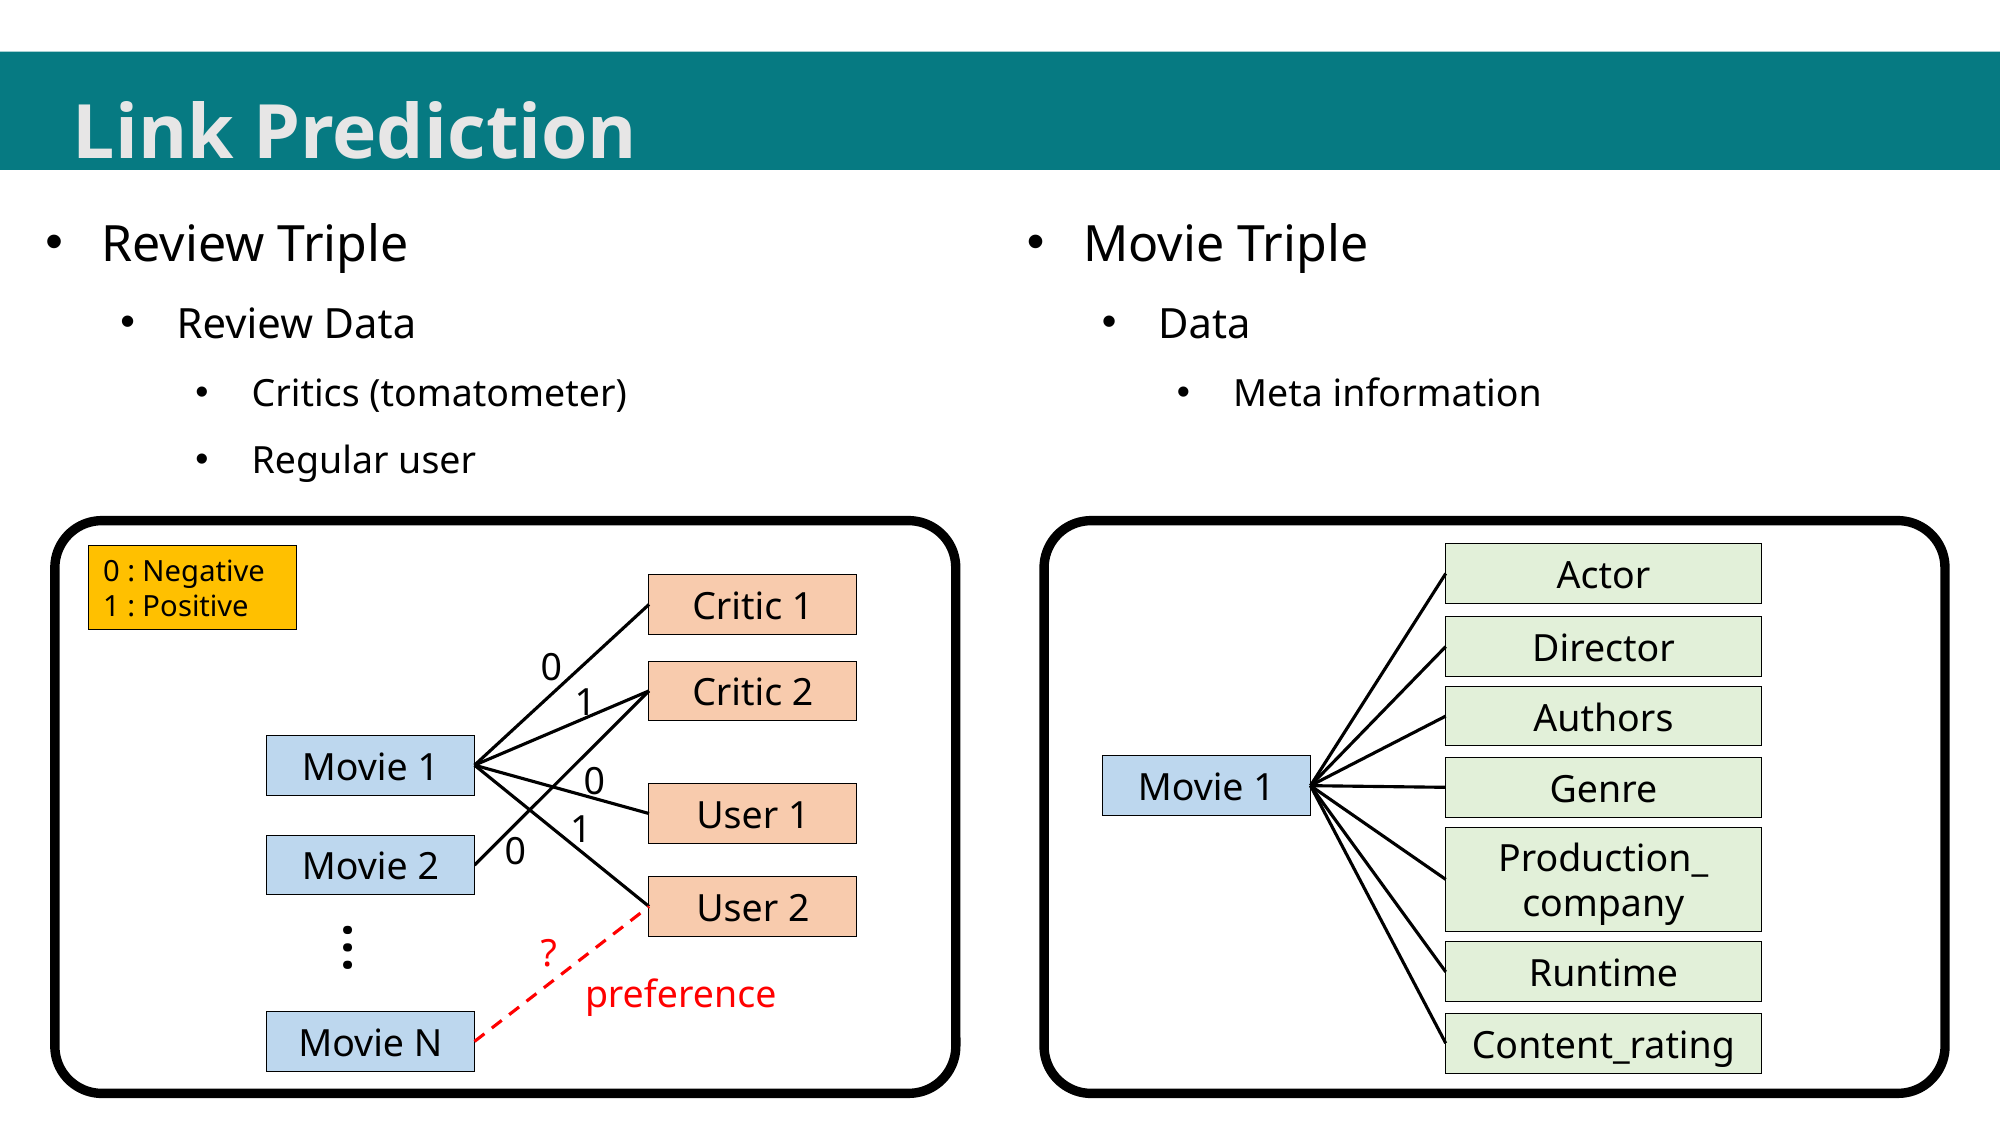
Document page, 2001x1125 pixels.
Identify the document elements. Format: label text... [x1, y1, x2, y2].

text_box Link Prediction [58, 31, 653, 182]
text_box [1310, 716, 1446, 786]
text_box User 2 [649, 876, 857, 937]
text_box [653, 51, 2000, 171]
text_box Movie 1 [266, 735, 474, 796]
text_box User 1 [649, 783, 857, 844]
text_box Actor [1445, 543, 1762, 604]
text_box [1310, 573, 1446, 647]
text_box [474, 766, 649, 906]
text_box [1310, 786, 1446, 1044]
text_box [474, 906, 649, 1042]
text_box Critic 1 [648, 574, 857, 635]
text_box … [323, 906, 419, 1002]
text_box [0, 51, 58, 171]
text_box Review Triple Review Data Critics (tomatometer) Regular user [30, 173, 982, 497]
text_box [1310, 647, 1446, 716]
text_box Authors [1446, 686, 1762, 746]
text_box [53, 519, 957, 1095]
text_box 0 : Negative 1 : Positive [88, 545, 297, 630]
text_box Critic 2 [649, 661, 857, 721]
text_box Production_ company [1446, 827, 1762, 932]
text_box [1043, 519, 1947, 1095]
text_box Director [1446, 616, 1762, 677]
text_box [474, 691, 649, 766]
text_box Movie 2 [266, 835, 474, 895]
text_box preference [649, 962, 861, 1023]
text_box Movie Triple Data Meta information [1011, 173, 1963, 497]
text_box Movie N [266, 1011, 475, 1072]
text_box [474, 604, 649, 691]
text_box Genre [1446, 757, 1762, 818]
text_box Content_rating [1445, 1013, 1762, 1074]
text_box Runtime [1446, 941, 1762, 1002]
text_box Movie 1 [1102, 755, 1310, 816]
